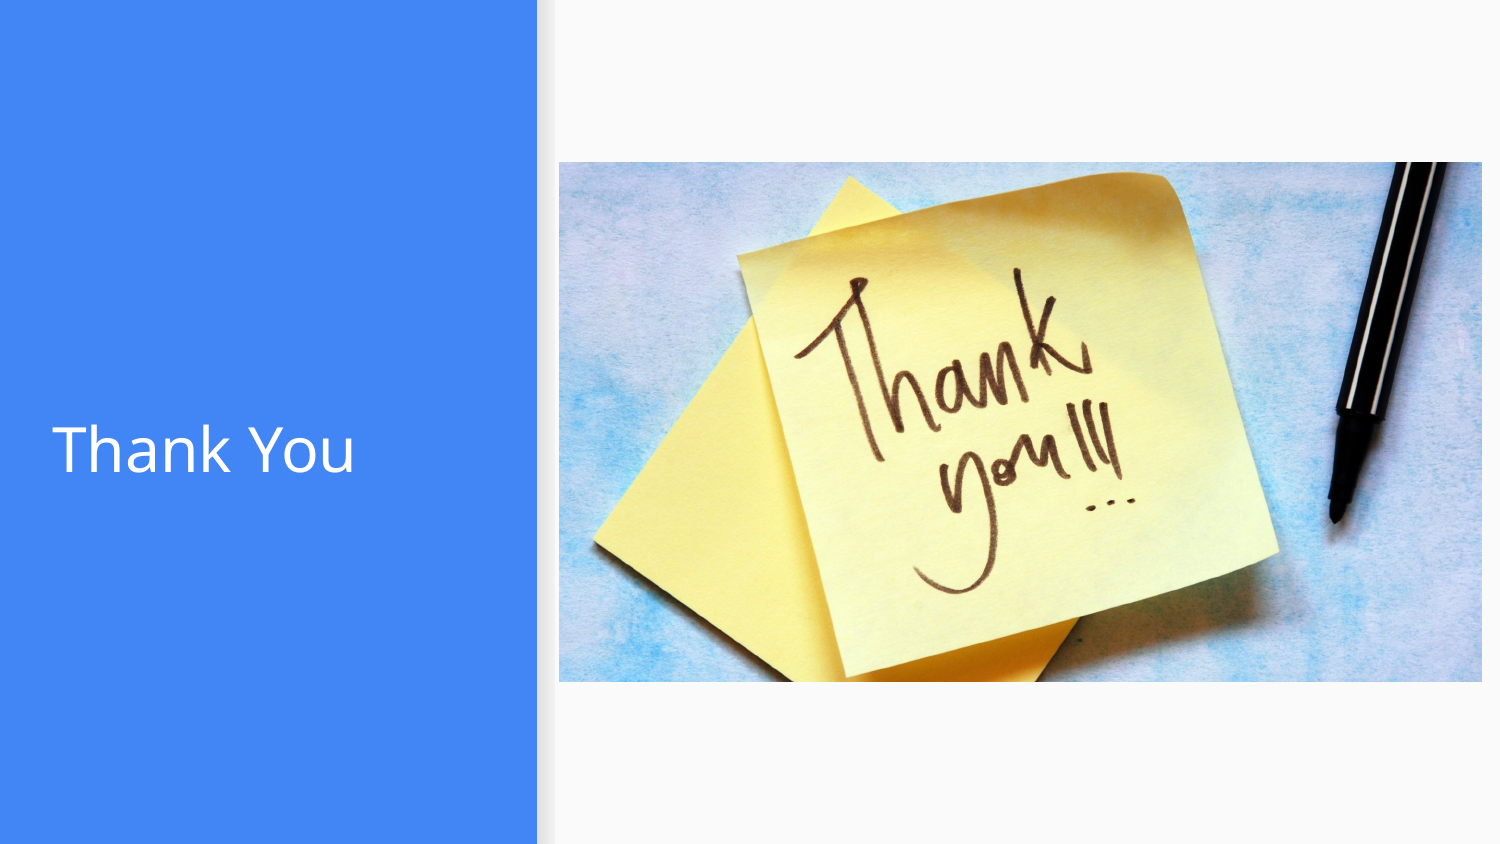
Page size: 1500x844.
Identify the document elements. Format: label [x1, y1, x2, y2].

picture [559, 162, 1483, 682]
list [37, 240, 498, 760]
